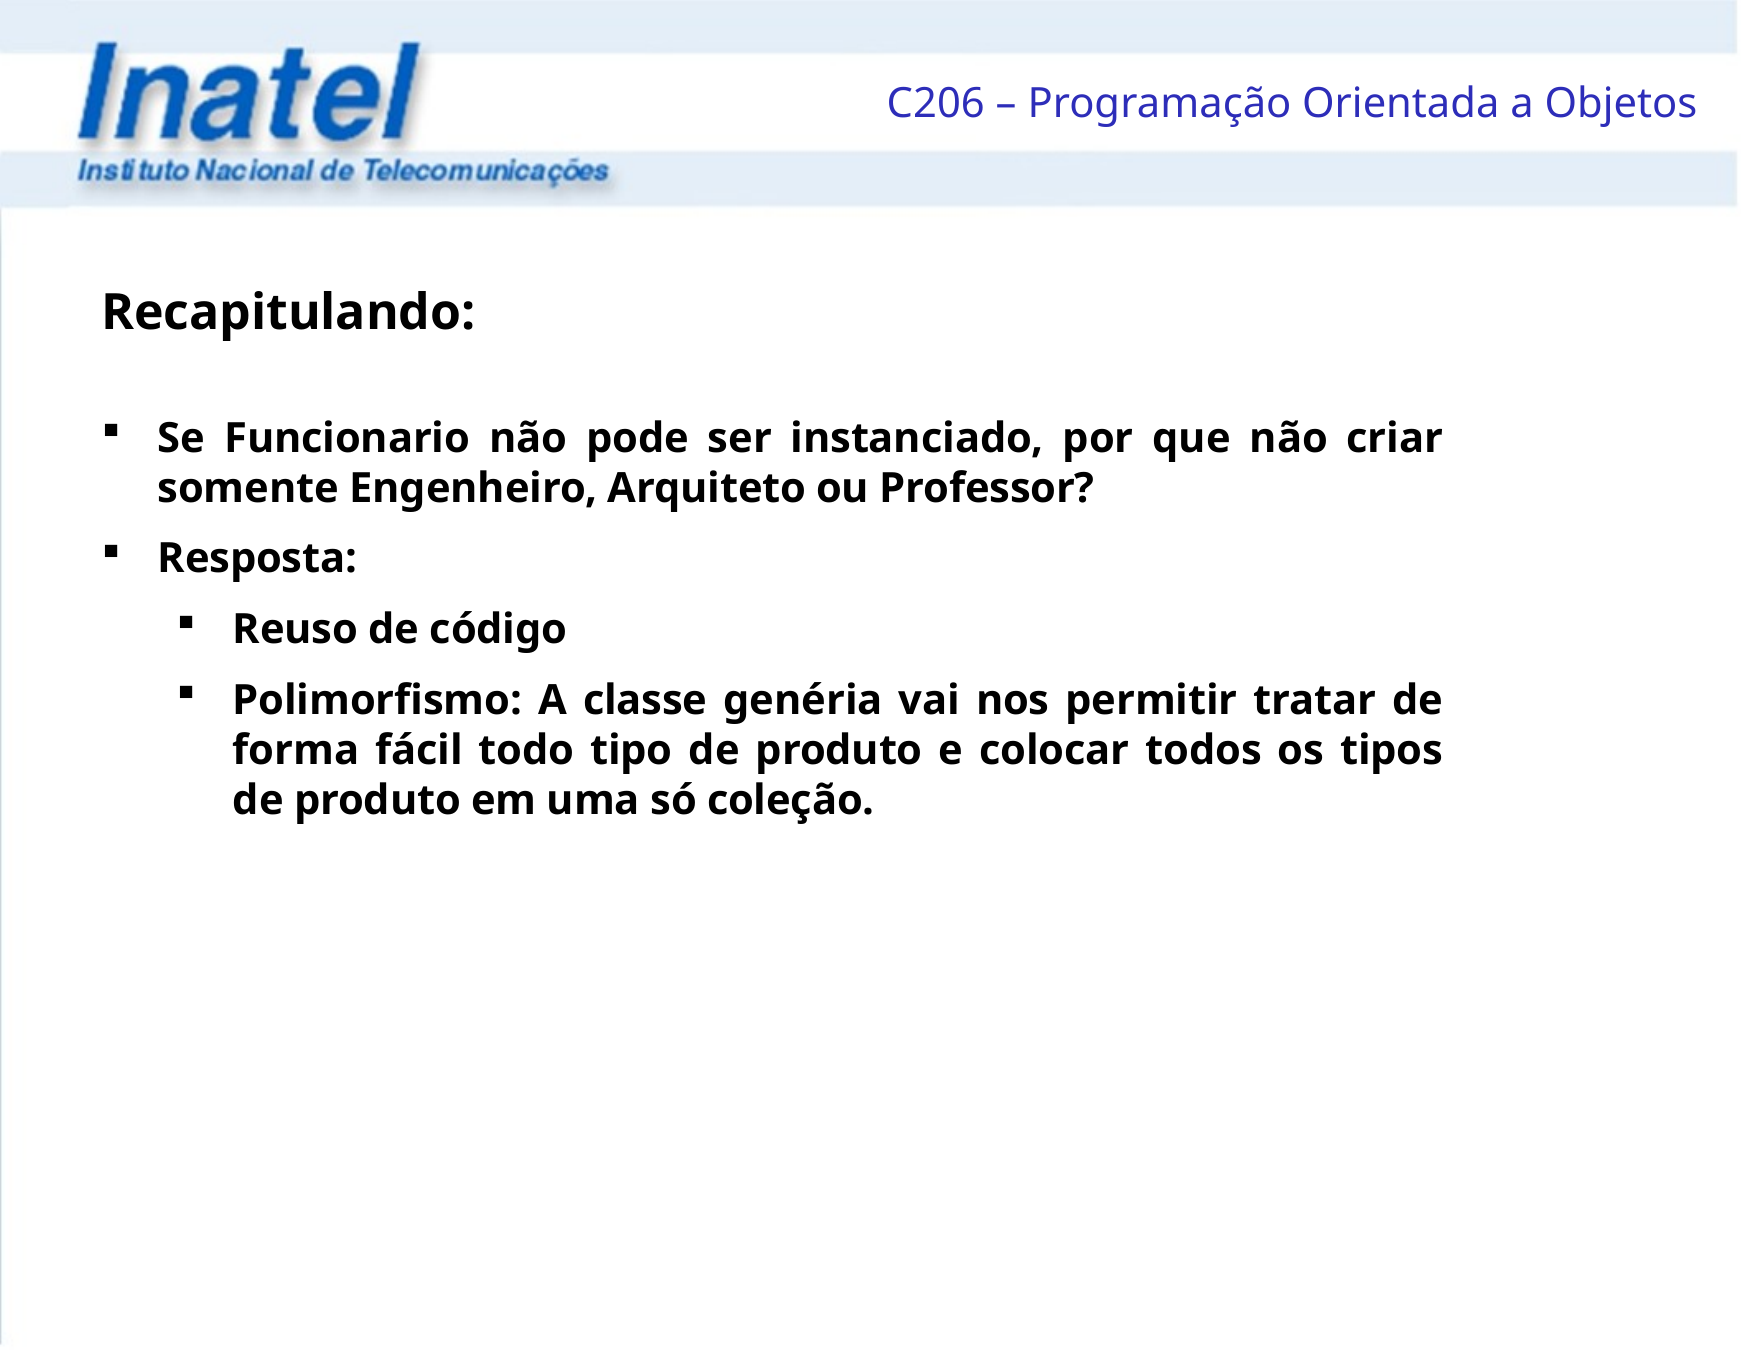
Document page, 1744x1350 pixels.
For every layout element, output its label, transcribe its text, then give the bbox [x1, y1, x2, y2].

text_box Recapitulando: Se Funcionario não pode ser instanciado, por que não criar somente Engenheiro, Arquiteto ou Professor? Resposta: Reuso de código Polimorfismo: A classe genéria vai nos permitir tratar de forma fácil todo tipo de produto e colocar todos os tipos de produto em uma só coleção. [84, 271, 1458, 831]
picture [0, 0, 1744, 1350]
